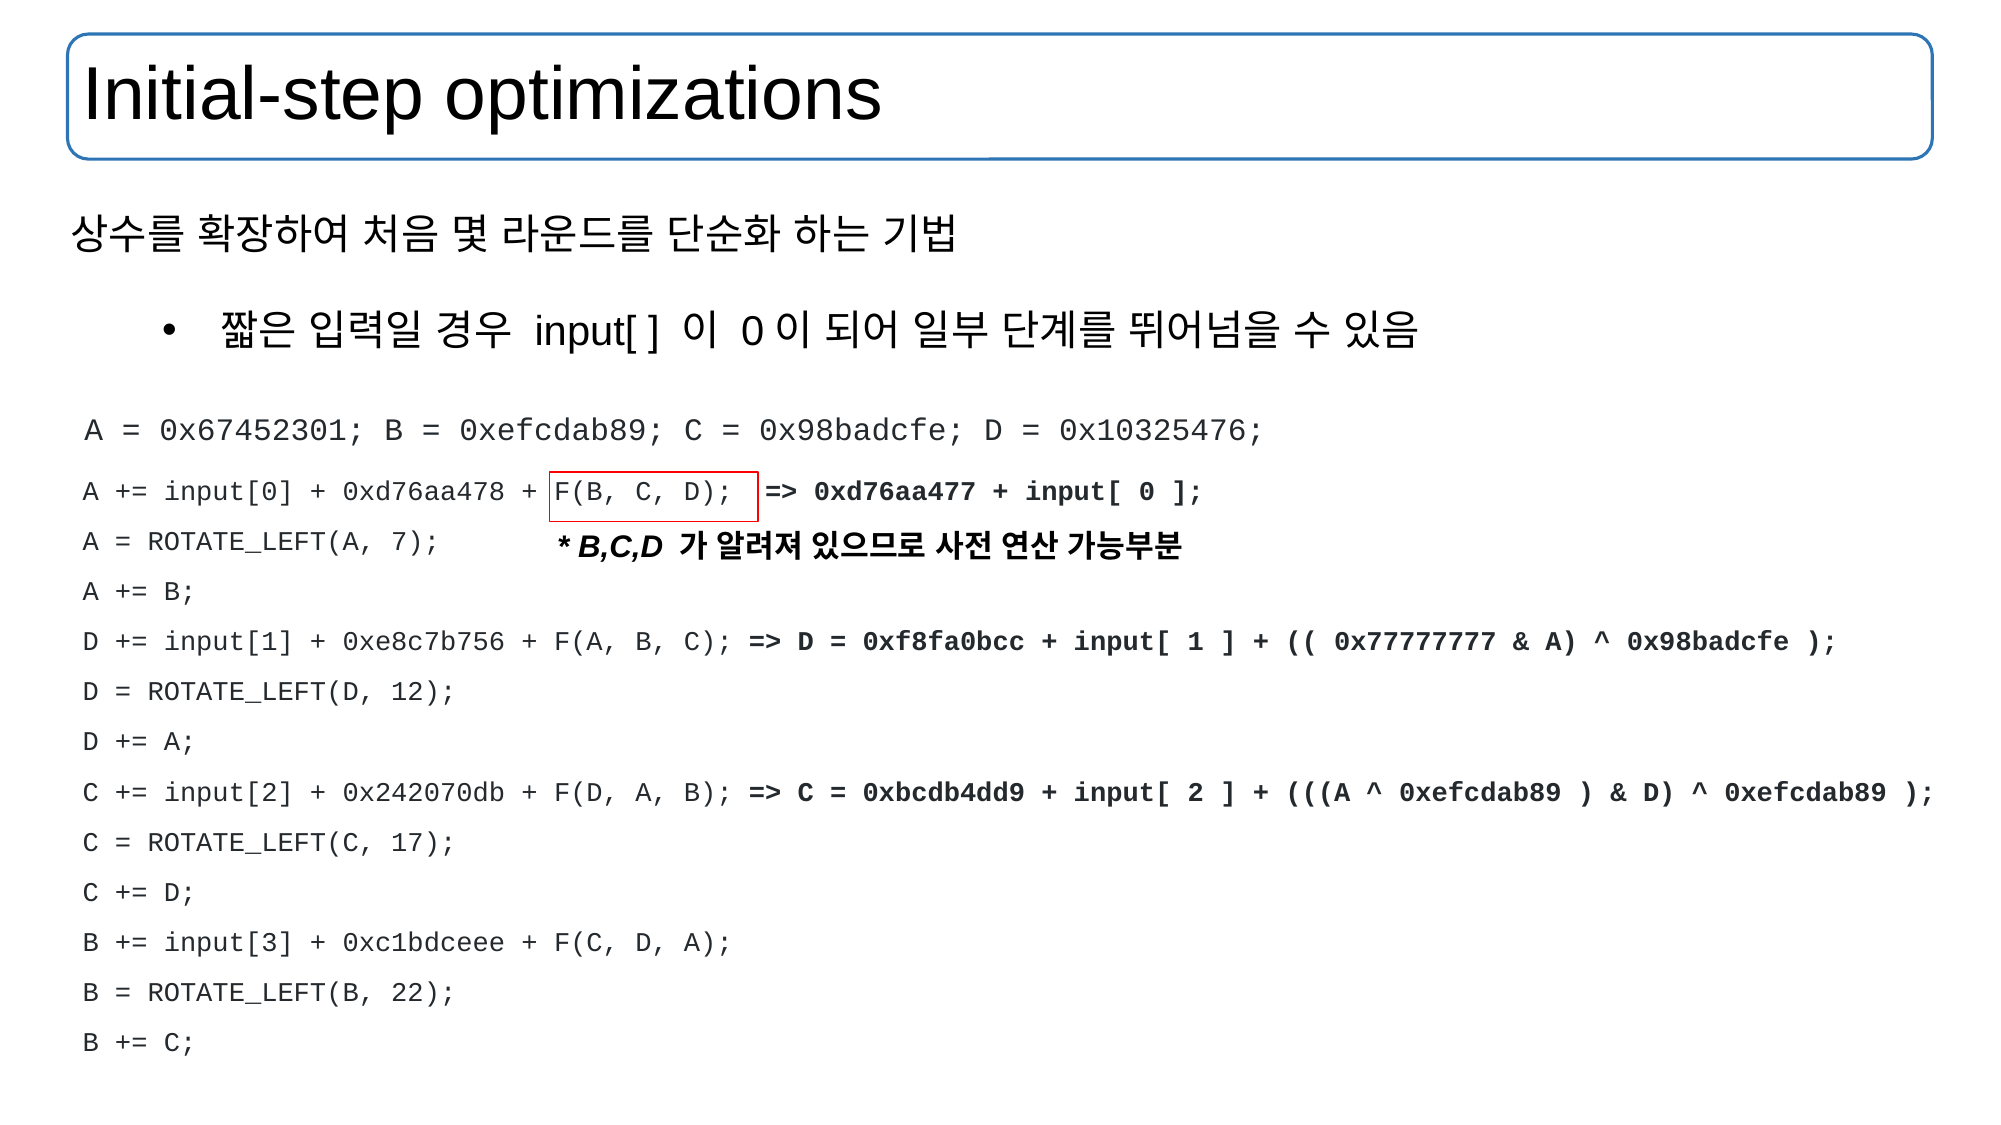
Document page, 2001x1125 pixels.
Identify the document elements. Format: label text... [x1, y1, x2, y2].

list A = 0x67452301; B = 0xefcdab89; C = 0x98badcfe; D = 0x10325476; [69, 407, 1471, 462]
text_box * B,C,D 가 알려져 있으므로 사전 연산 가능부분 [542, 511, 1262, 580]
text_box 상수를 확장하여 처음 몇 라운드를 단순화 하는 기법 짧은 입력일 경우 input[ ] 이 0이 되어 일부 단계를 뛰어넘을 수 있음 [55, 168, 1546, 369]
text_box A += input[0] + 0xd76aa478 + F(B, C, D); => 0xd76aa477 + input[ 0 ]; A = ROTATE_LEFT(A, 7); A += B; D += input[1] + 0xe8c7b756 + F(A, B, C); => D = 0xf8fa0bcc + input[ 1 ] + (( 0x77777777 & A) ^ 0x98badcfe ); D = ROTATE_LEFT(D, 12); D += A; C += input[2] + 0x242070db + F(D, A, B); => C = 0xbcdb4dd9 + input[ 2 ] + (((A ^ 0xefcdab89 ) & D) ^ 0xefcdab89 ); C = ROTATE_LEFT(C, 17); C += D; B += input[3] + 0xc1bdceee + F(C, D, A); B = ROTATE_LEFT(B, 22); B += C; [67, 462, 1960, 1073]
title Initial-step optimizations [67, 34, 1933, 160]
text_box [549, 471, 758, 511]
